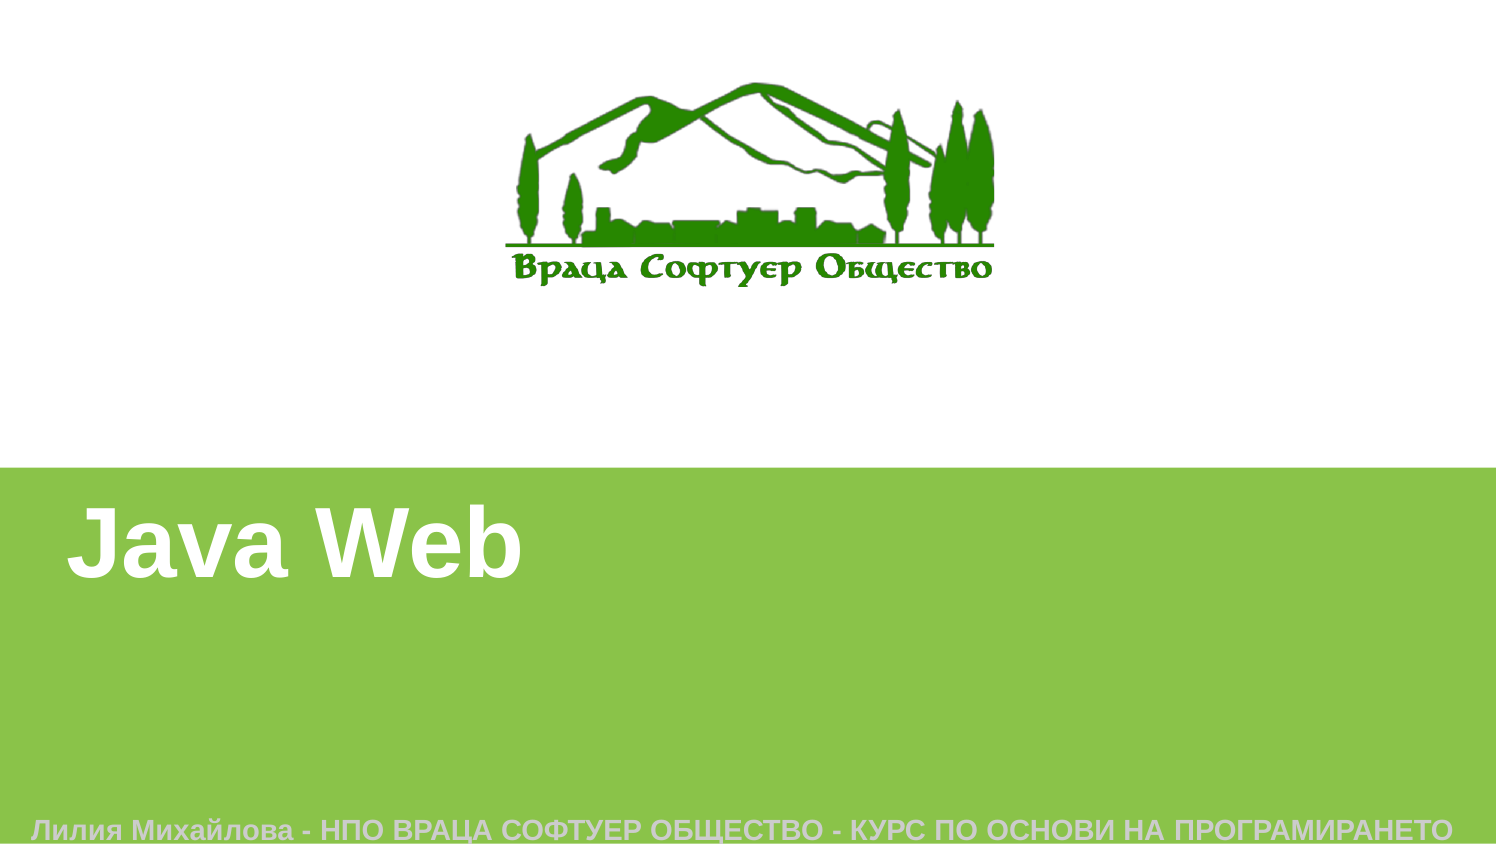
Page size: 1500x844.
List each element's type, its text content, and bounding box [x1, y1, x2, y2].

text_box Лилия Михайлова - НПО ВРАЦА СОФТУЕР ОБЩЕСТВО - КУРС ПО ОСНОВИ НА ПРОГРАМИРАНЕТО [28, 809, 1471, 844]
text_box [0, 467, 1496, 844]
text_box Java Web [64, 475, 1343, 598]
text_box [505, 81, 995, 287]
